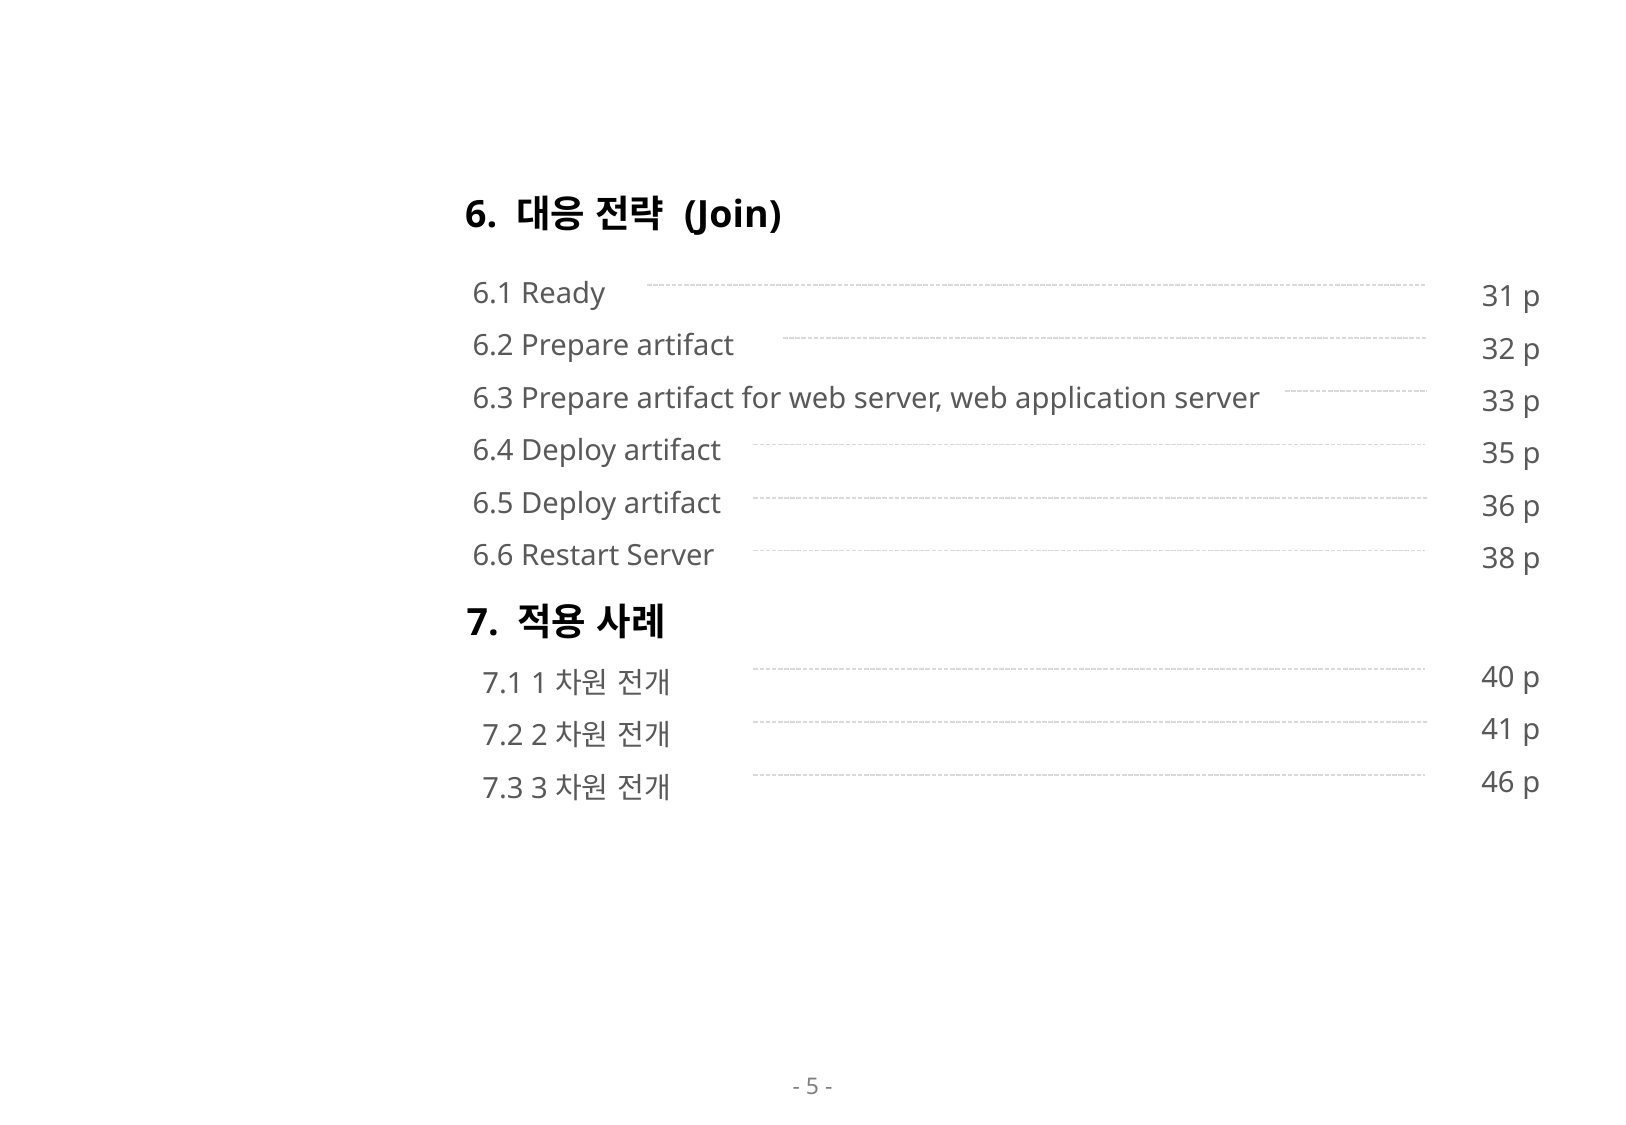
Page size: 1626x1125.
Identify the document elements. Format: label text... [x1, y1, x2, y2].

text_box 6. 대응 전략 (Join) [450, 182, 797, 243]
text_box 6.1 Ready 6.2 Prepare artifact 6.3 Prepare artifact for web server, web application server 6.4 Deploy artifact 6.5 Deploy artifact 6.6 Restart Server [457, 249, 1276, 579]
text_box 40 p 41 p 46 p [1458, 633, 1555, 806]
text_box 31 p 32 p 33 p 35 p 36 p 38 p [1459, 252, 1556, 583]
text_box 7.1 1차원 전개 7.2 2차원 전개 7.3 3차원 전개 [467, 639, 695, 812]
text_box 7. 적용 사례 [451, 590, 682, 651]
